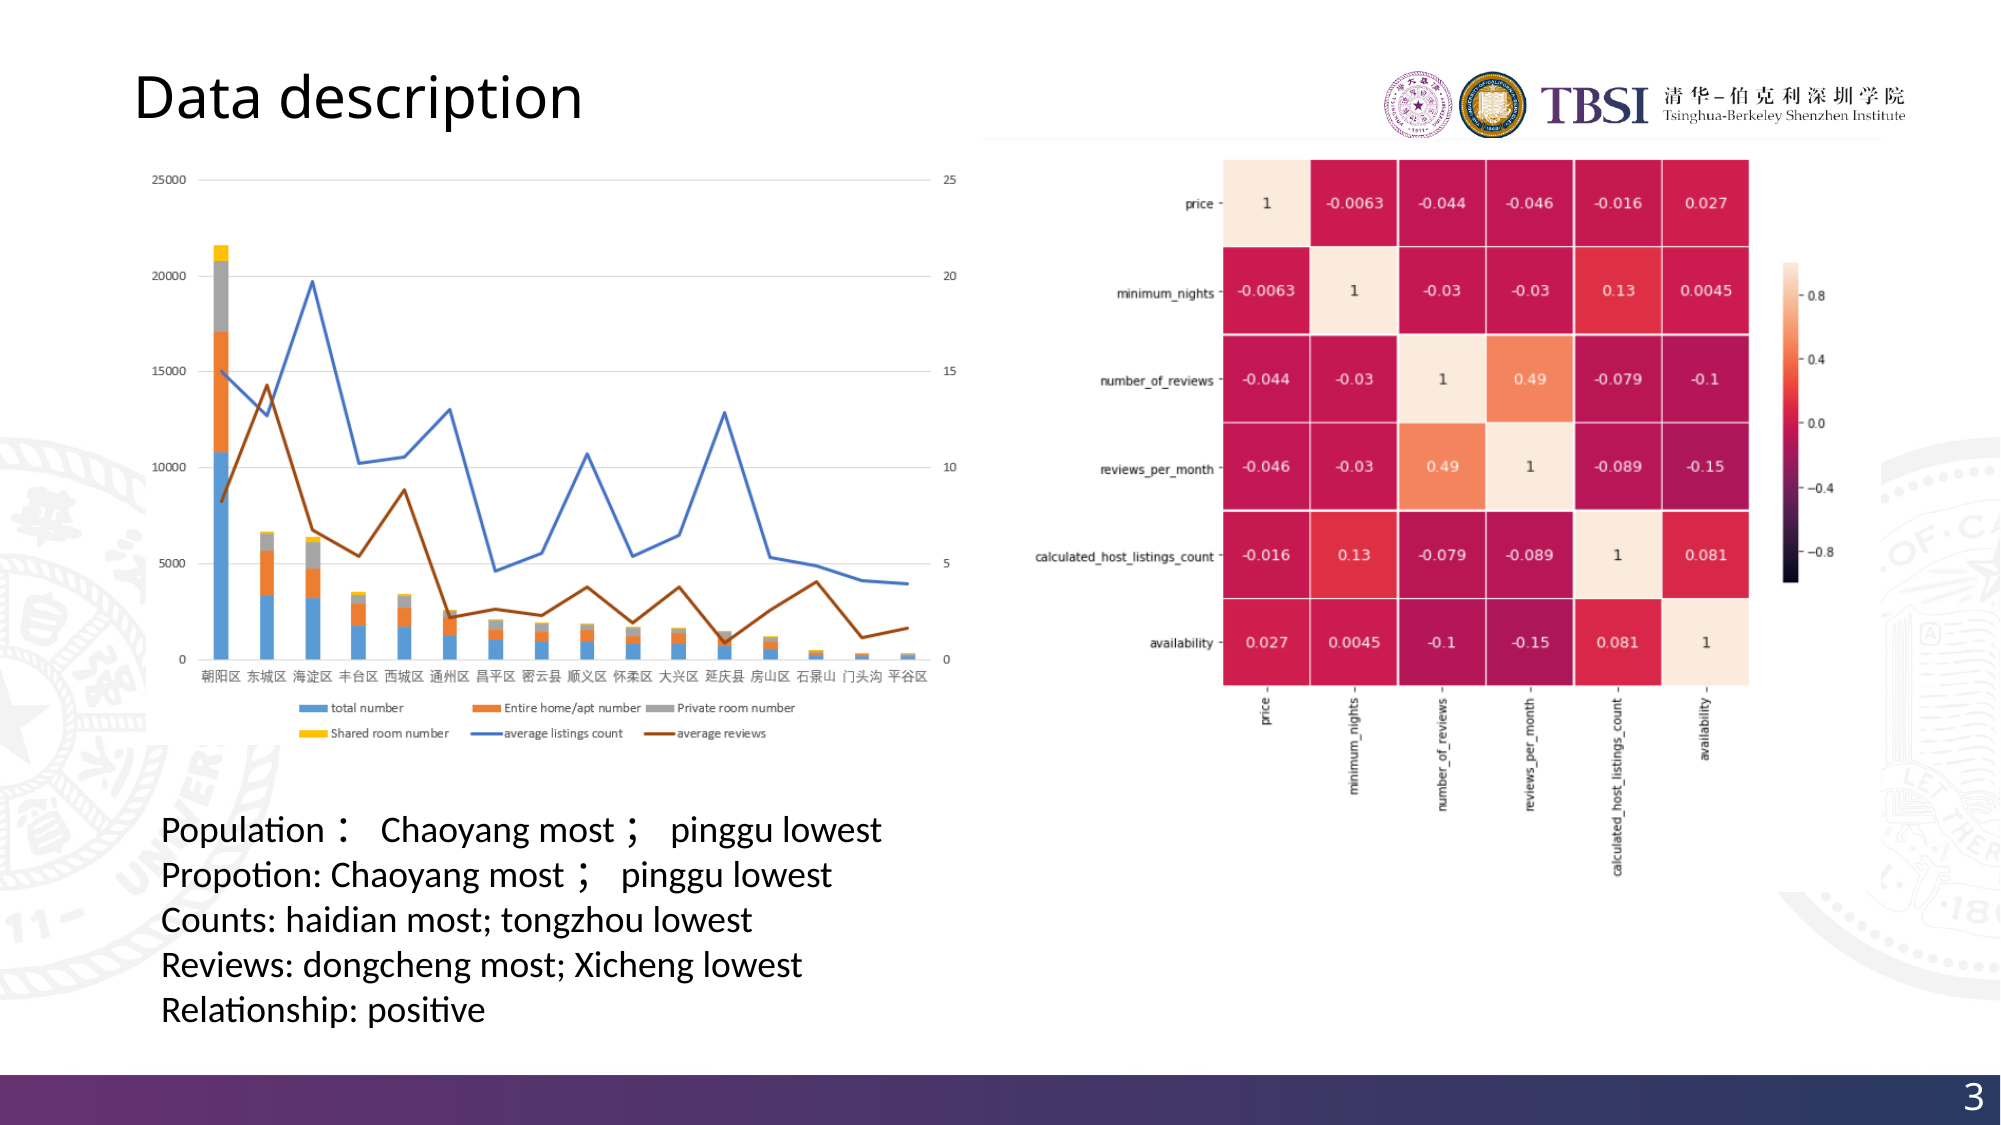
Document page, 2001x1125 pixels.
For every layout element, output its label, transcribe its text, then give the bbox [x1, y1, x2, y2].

picture [0, 0, 2001, 1125]
text_box Population：Chaoyang most；pinggu lowest Propotion: Chaoyang most；pinggu lowest Counts: haidian most; tongzhou lowest Reviews: dongcheng most; Xicheng lowest Relationship: positive [146, 797, 1024, 1038]
title Data description [119, 71, 1322, 139]
text_box 3 [1549, 1065, 2000, 1125]
